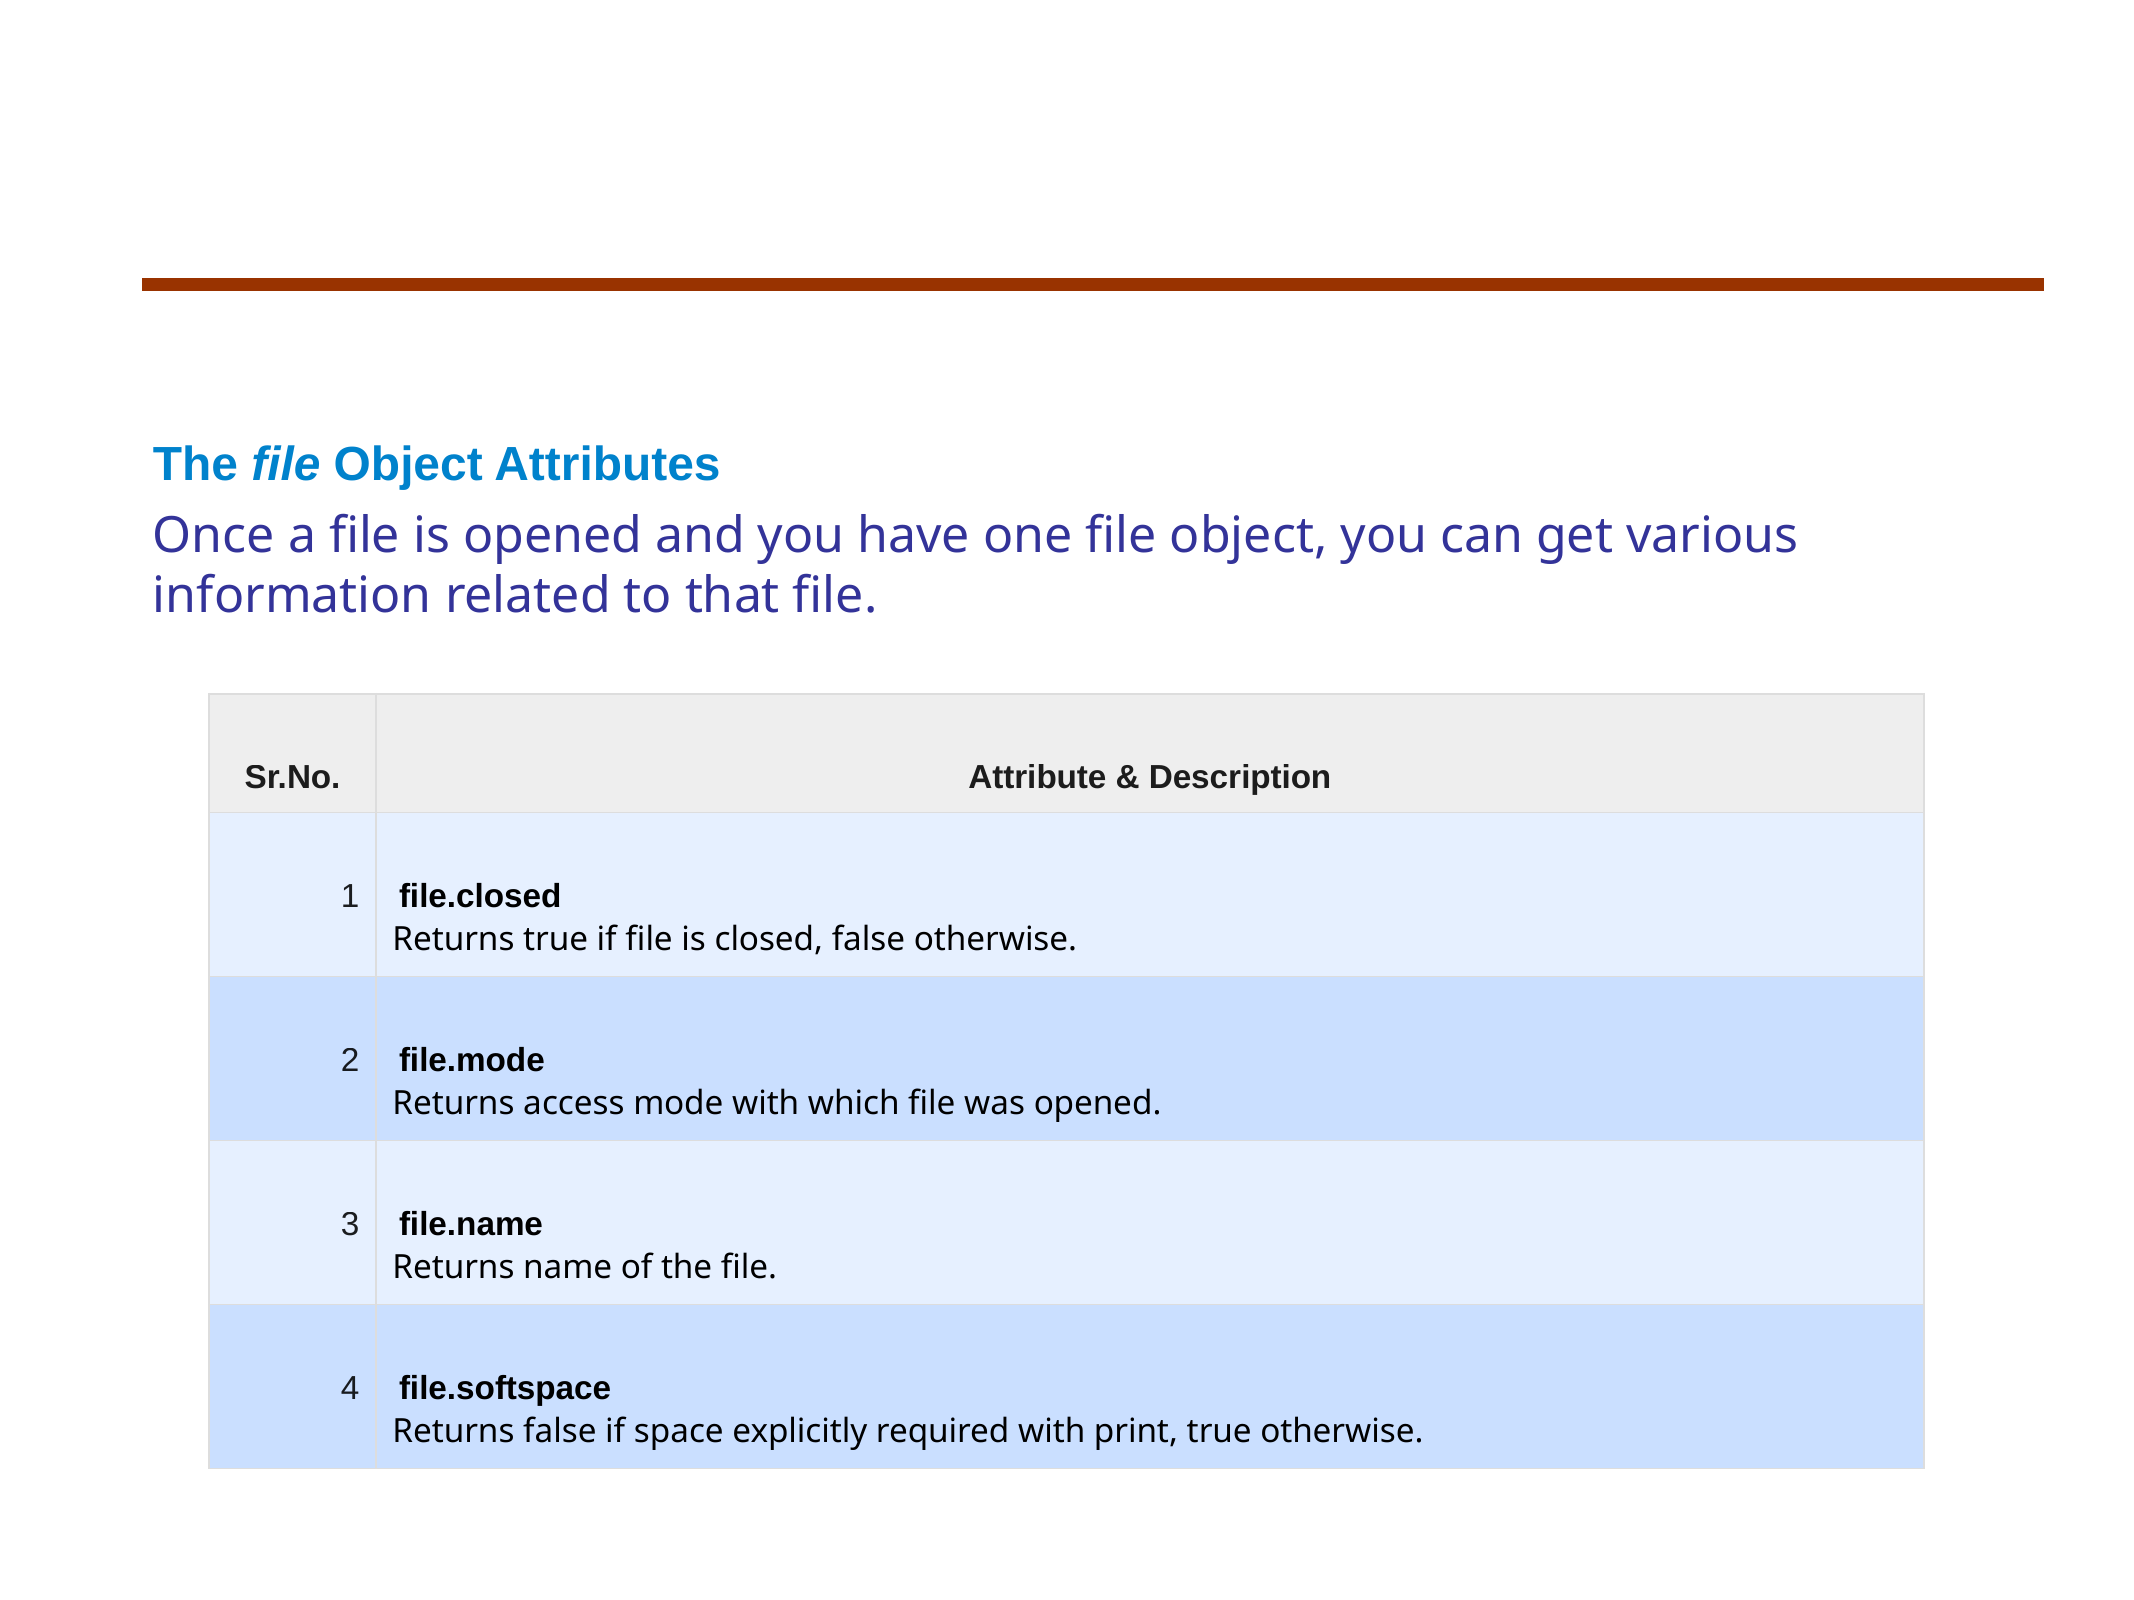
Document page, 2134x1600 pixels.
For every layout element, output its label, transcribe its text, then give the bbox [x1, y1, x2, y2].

table_cell 1 [210, 813, 375, 976]
table_cell file.closed Returns true if file is closed, false otherwise. [377, 813, 1923, 976]
table_header Attribute & Description [377, 695, 1923, 812]
table_cell file.softspace Returns false if space explicitly required with print, true otherwise. [377, 1305, 1923, 1468]
table_cell 2 [210, 977, 375, 1140]
table_header Sr.No. [210, 695, 375, 812]
list The file Object Attributes Once a file is opened and you have one file object, you can get various information related to that file. [141, 372, 2045, 1441]
table_cell 3 [210, 1141, 375, 1304]
table_cell file.name Returns name of the file. [377, 1141, 1923, 1304]
table_cell file.mode Returns access mode with which file was opened. [377, 977, 1923, 1140]
table_cell 4 [210, 1305, 375, 1468]
